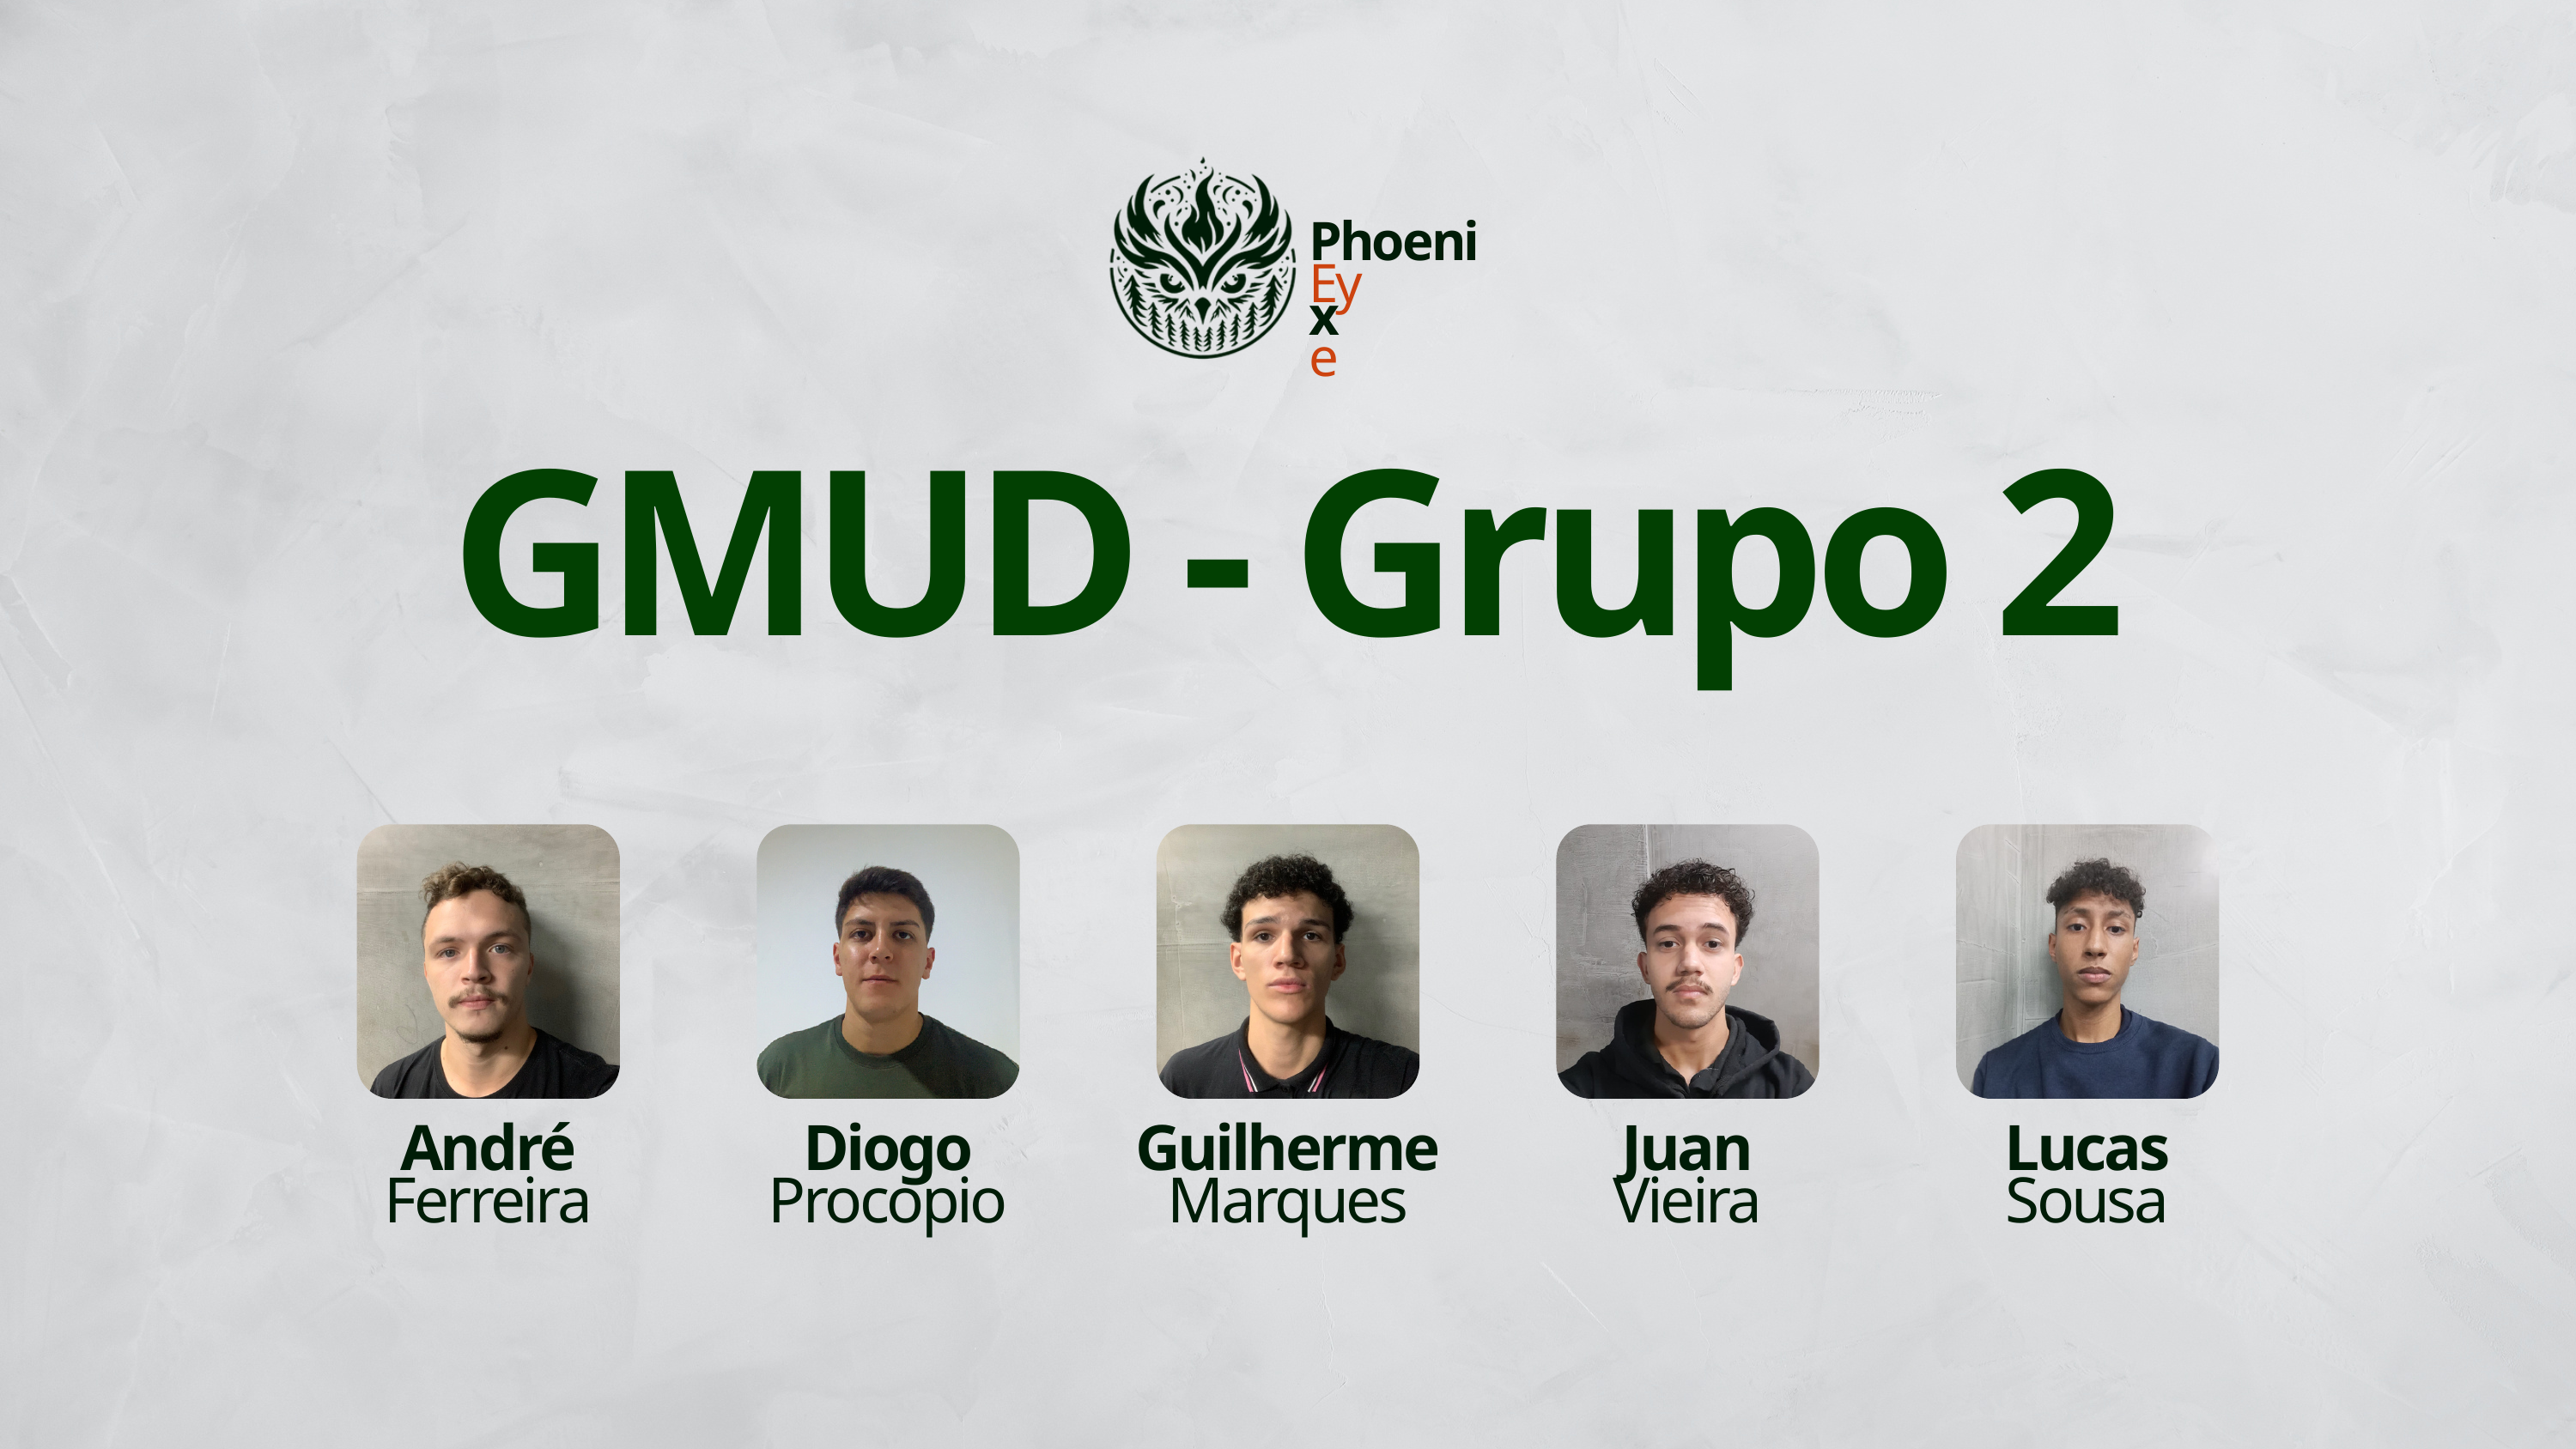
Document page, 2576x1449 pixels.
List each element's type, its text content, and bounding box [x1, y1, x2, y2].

text_box GMUD - Grupo 2 [381, 455, 2194, 682]
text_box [1132, 823, 1444, 1248]
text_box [756, 823, 1020, 1248]
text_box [1955, 823, 2220, 1248]
text_box [0, 0, 2576, 1449]
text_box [1556, 823, 1820, 1248]
text_box Phoenix [1309, 197, 1494, 346]
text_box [356, 823, 621, 1248]
text_box Eye [1309, 238, 1389, 387]
text_box [1082, 144, 1321, 384]
